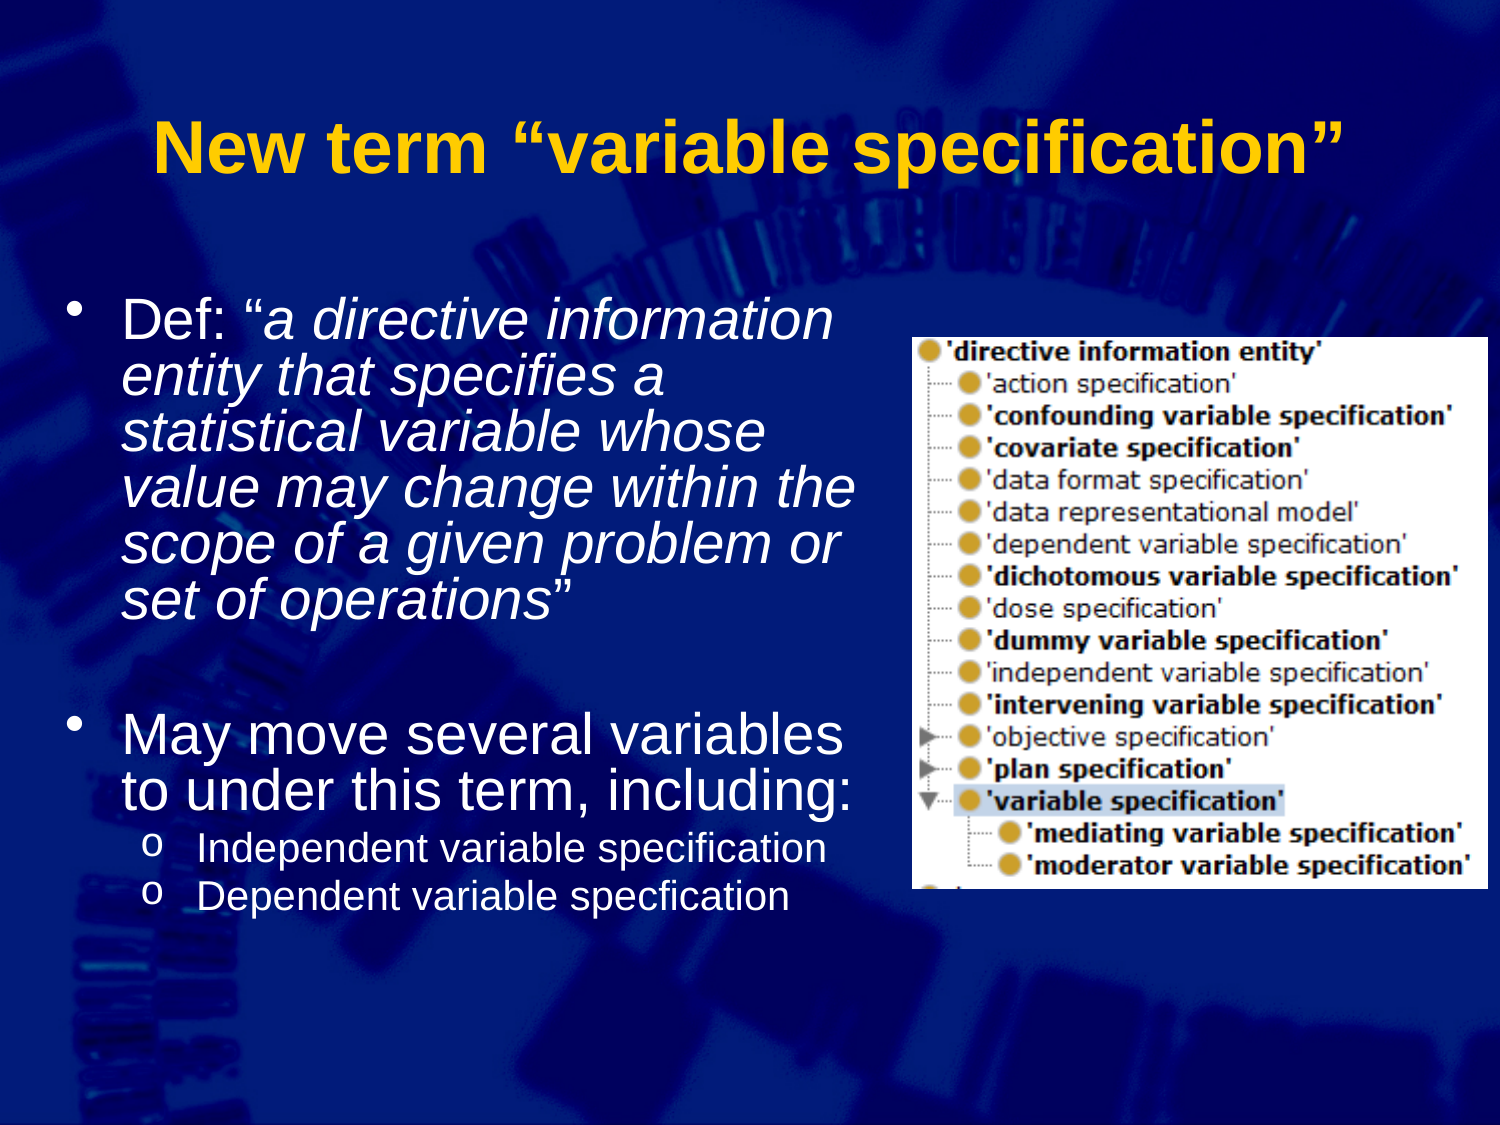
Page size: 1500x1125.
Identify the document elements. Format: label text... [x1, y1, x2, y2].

text_box Def: “a directive information entity that specifies a statistical variable whose value may change within the scope of a given problem or set of operations” May move several variables to under this term, including: Independent variable specification Dependent variable specfication [50, 287, 913, 1025]
title New term “variable specification” [37, 62, 1463, 225]
picture [0, 0, 1500, 1125]
